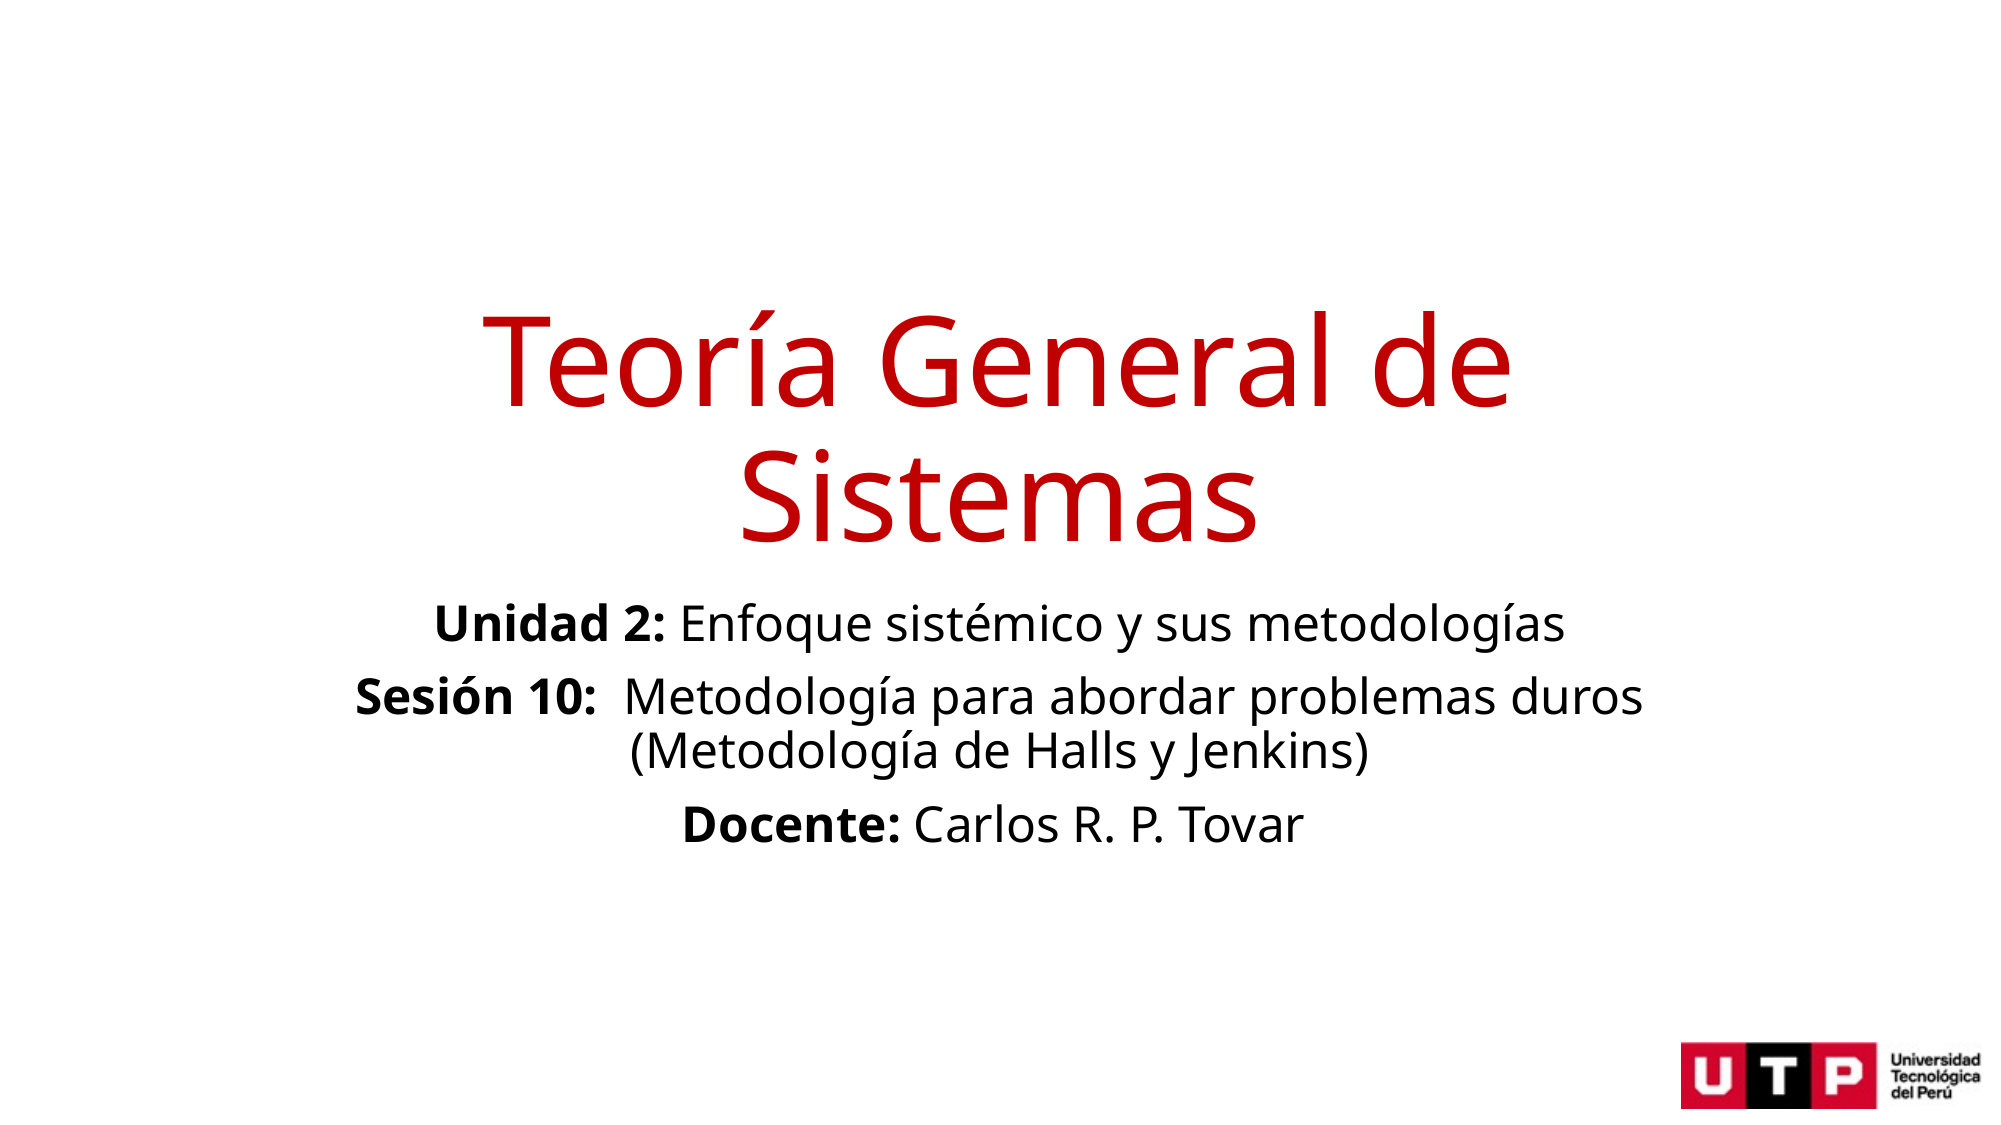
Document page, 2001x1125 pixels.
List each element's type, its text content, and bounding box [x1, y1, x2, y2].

subtitle Unidad 2: Enfoque sistémico y sus metodologías Sesión 10: Metodología para abordar problemas duros (Metodología de Halls y Jenkins) Docente: Carlos R. P. Tovar [249, 590, 1750, 863]
title Teoría General de Sistemas [249, 184, 1750, 576]
picture [1680, 1042, 2000, 1109]
